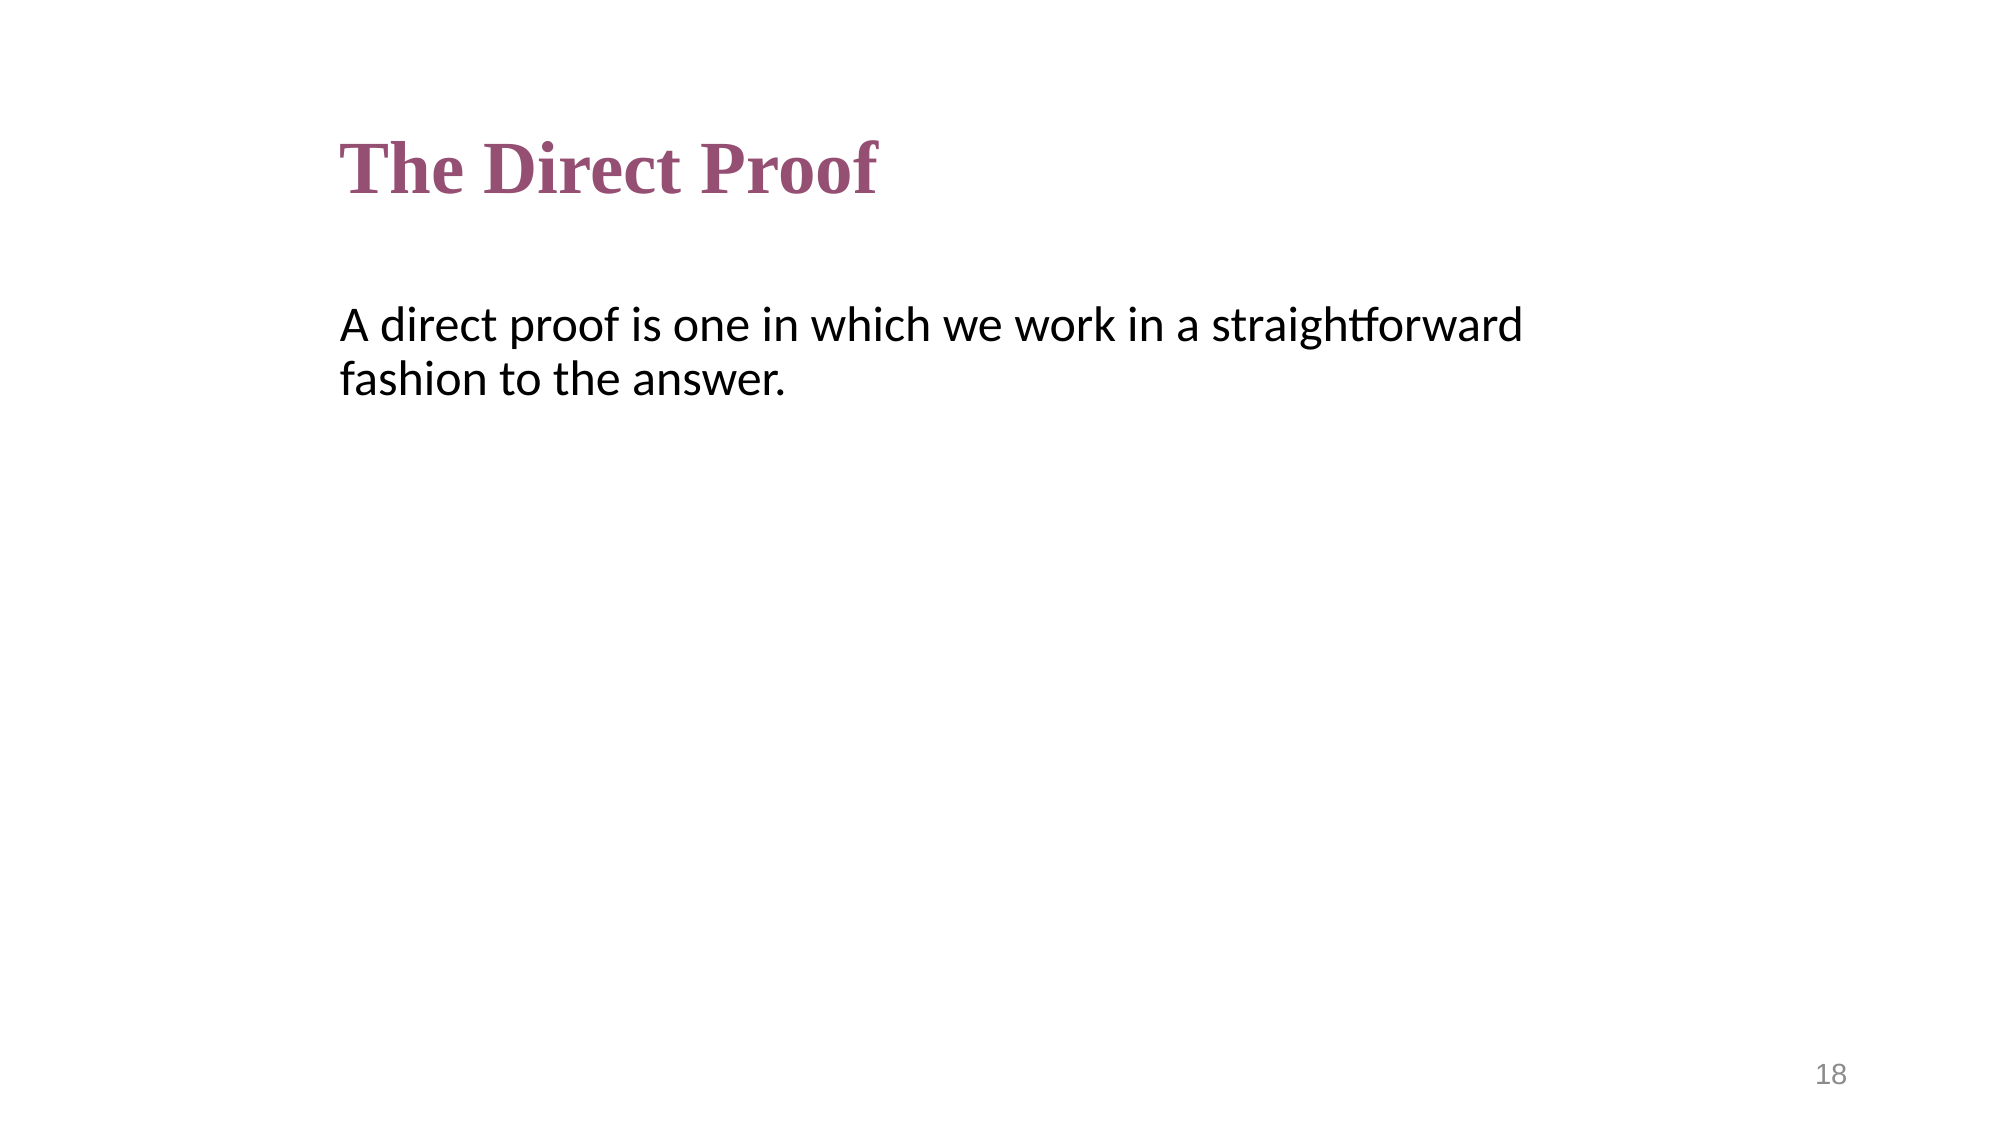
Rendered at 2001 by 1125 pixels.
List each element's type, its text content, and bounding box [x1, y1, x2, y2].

slide_number 18 [1412, 1042, 1863, 1103]
title The Direct Proof [324, 76, 1675, 264]
list A direct proof is one in which we work in a straightforward fashion to the answer. [324, 290, 1675, 1034]
